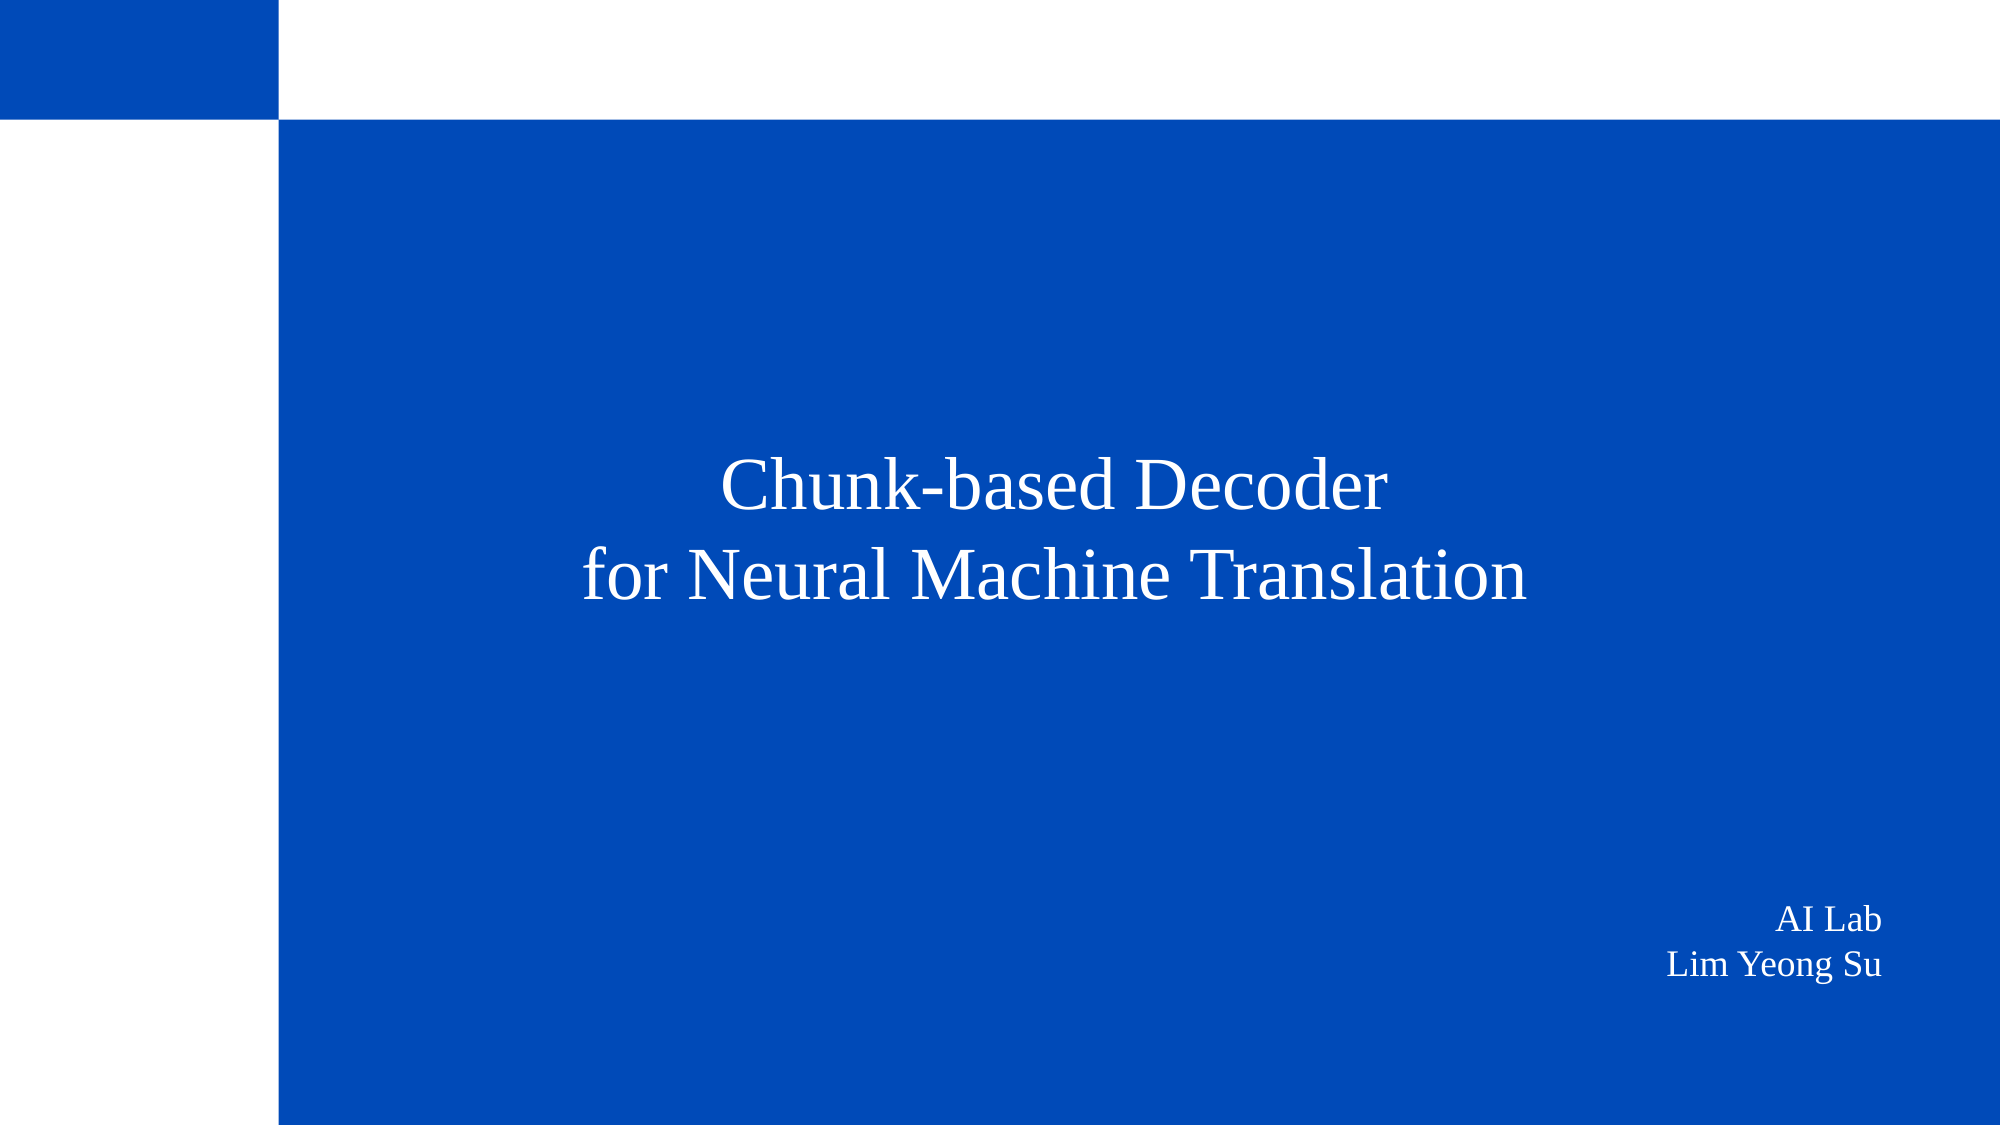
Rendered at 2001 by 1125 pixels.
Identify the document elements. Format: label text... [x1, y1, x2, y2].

text_box [0, 119, 280, 1125]
text_box AI Lab Lim Yeong Su [1651, 886, 1898, 992]
text_box Chunk-based Decoder for Neural Machine Translation [566, 427, 1544, 623]
text_box [278, 0, 2000, 121]
